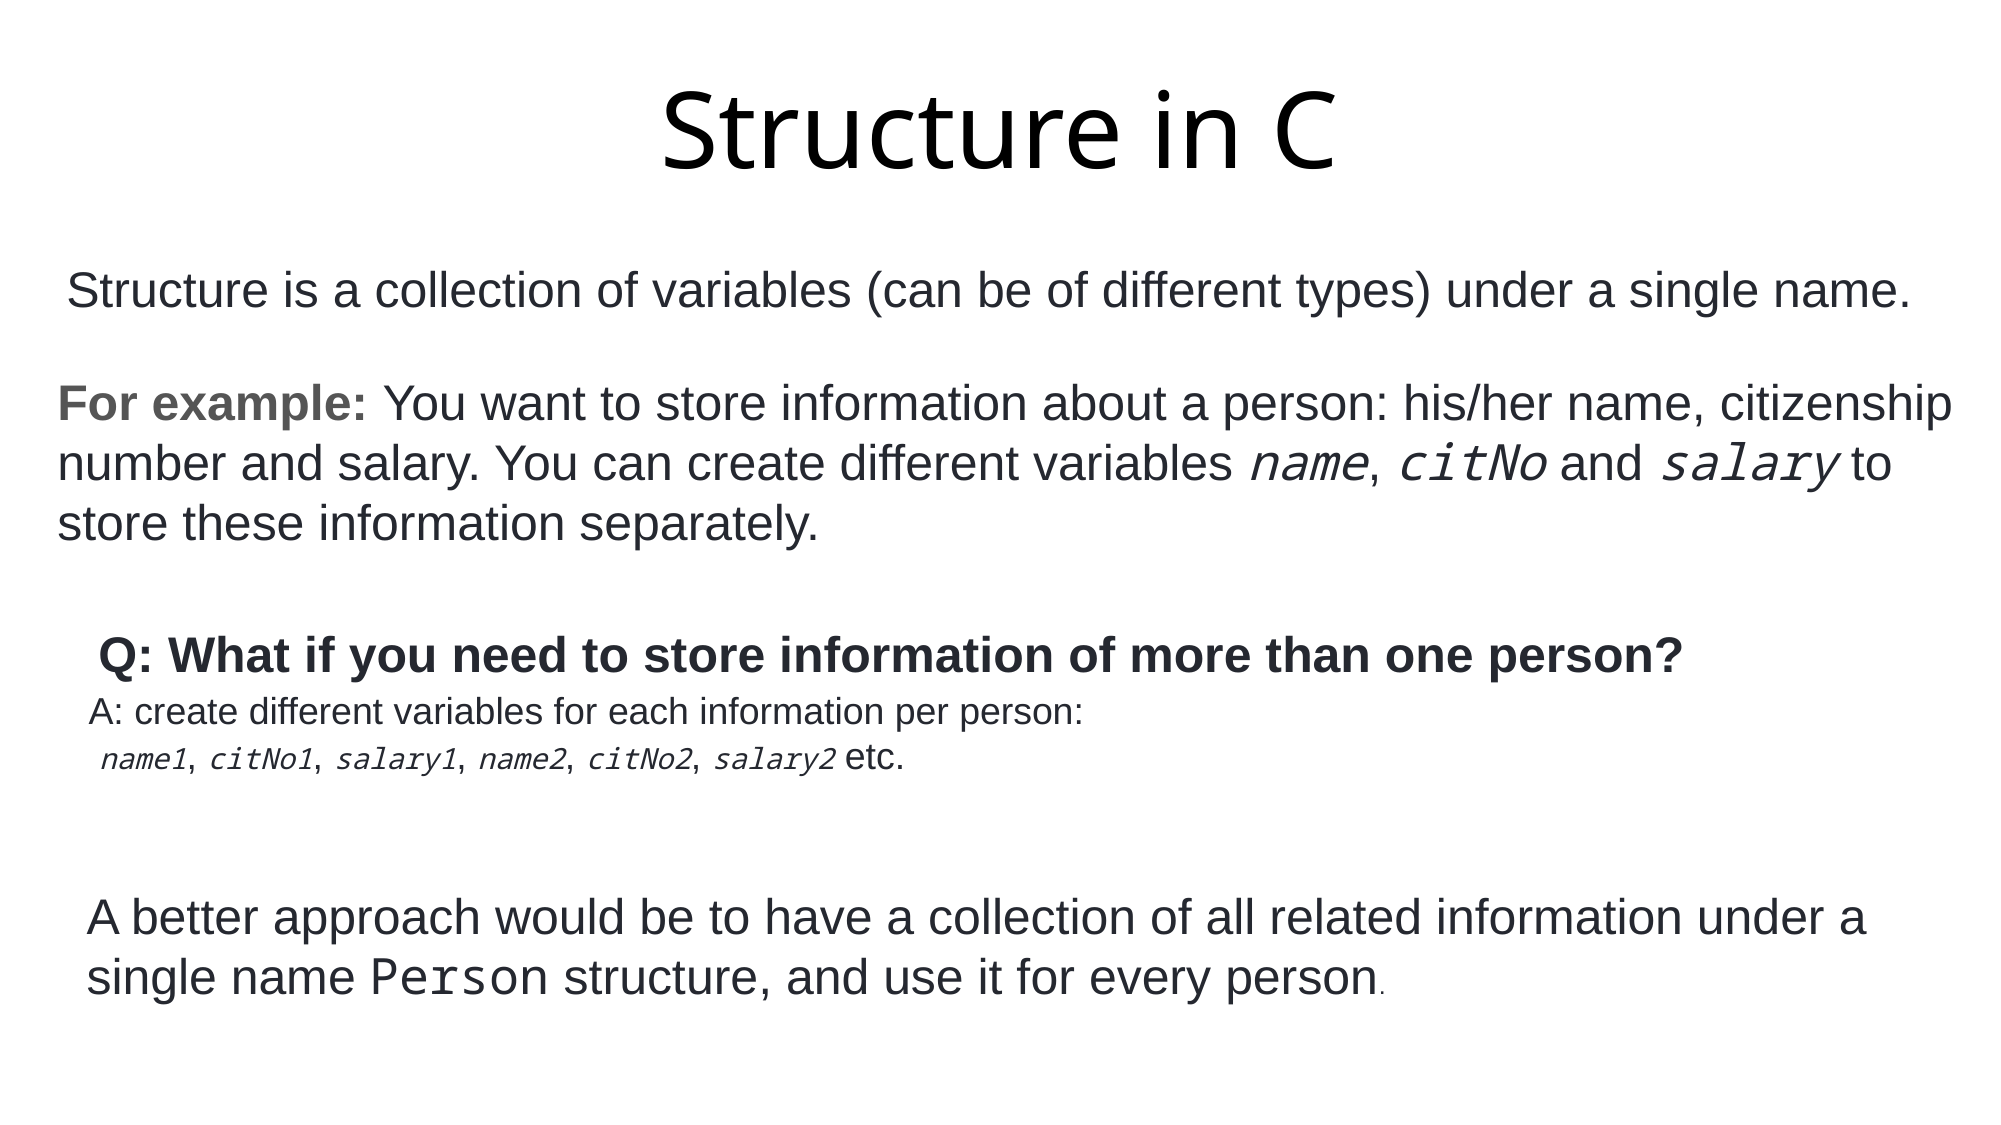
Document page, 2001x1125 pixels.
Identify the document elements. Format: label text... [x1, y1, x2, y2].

text_box A better approach would be to have a collection of all related information under a single name Person structure, and use it for every person. [71, 876, 1888, 1012]
text_box A: create different variables for each information per person: name1, citNo1, salary1, name2, citNo2, salary2 etc. [73, 679, 1897, 785]
text_box For example: You want to store information about a person: his/her name, citizenship number and salary. You can create different variables name, citNo and salary to store these information separately. [42, 363, 1980, 558]
title Structure in C [249, 69, 1750, 249]
text_box Q: What if you need to store information of more than one person? [83, 614, 1812, 679]
text_box Structure is a collection of variables (can be of different types) under a single name. [51, 249, 1946, 325]
